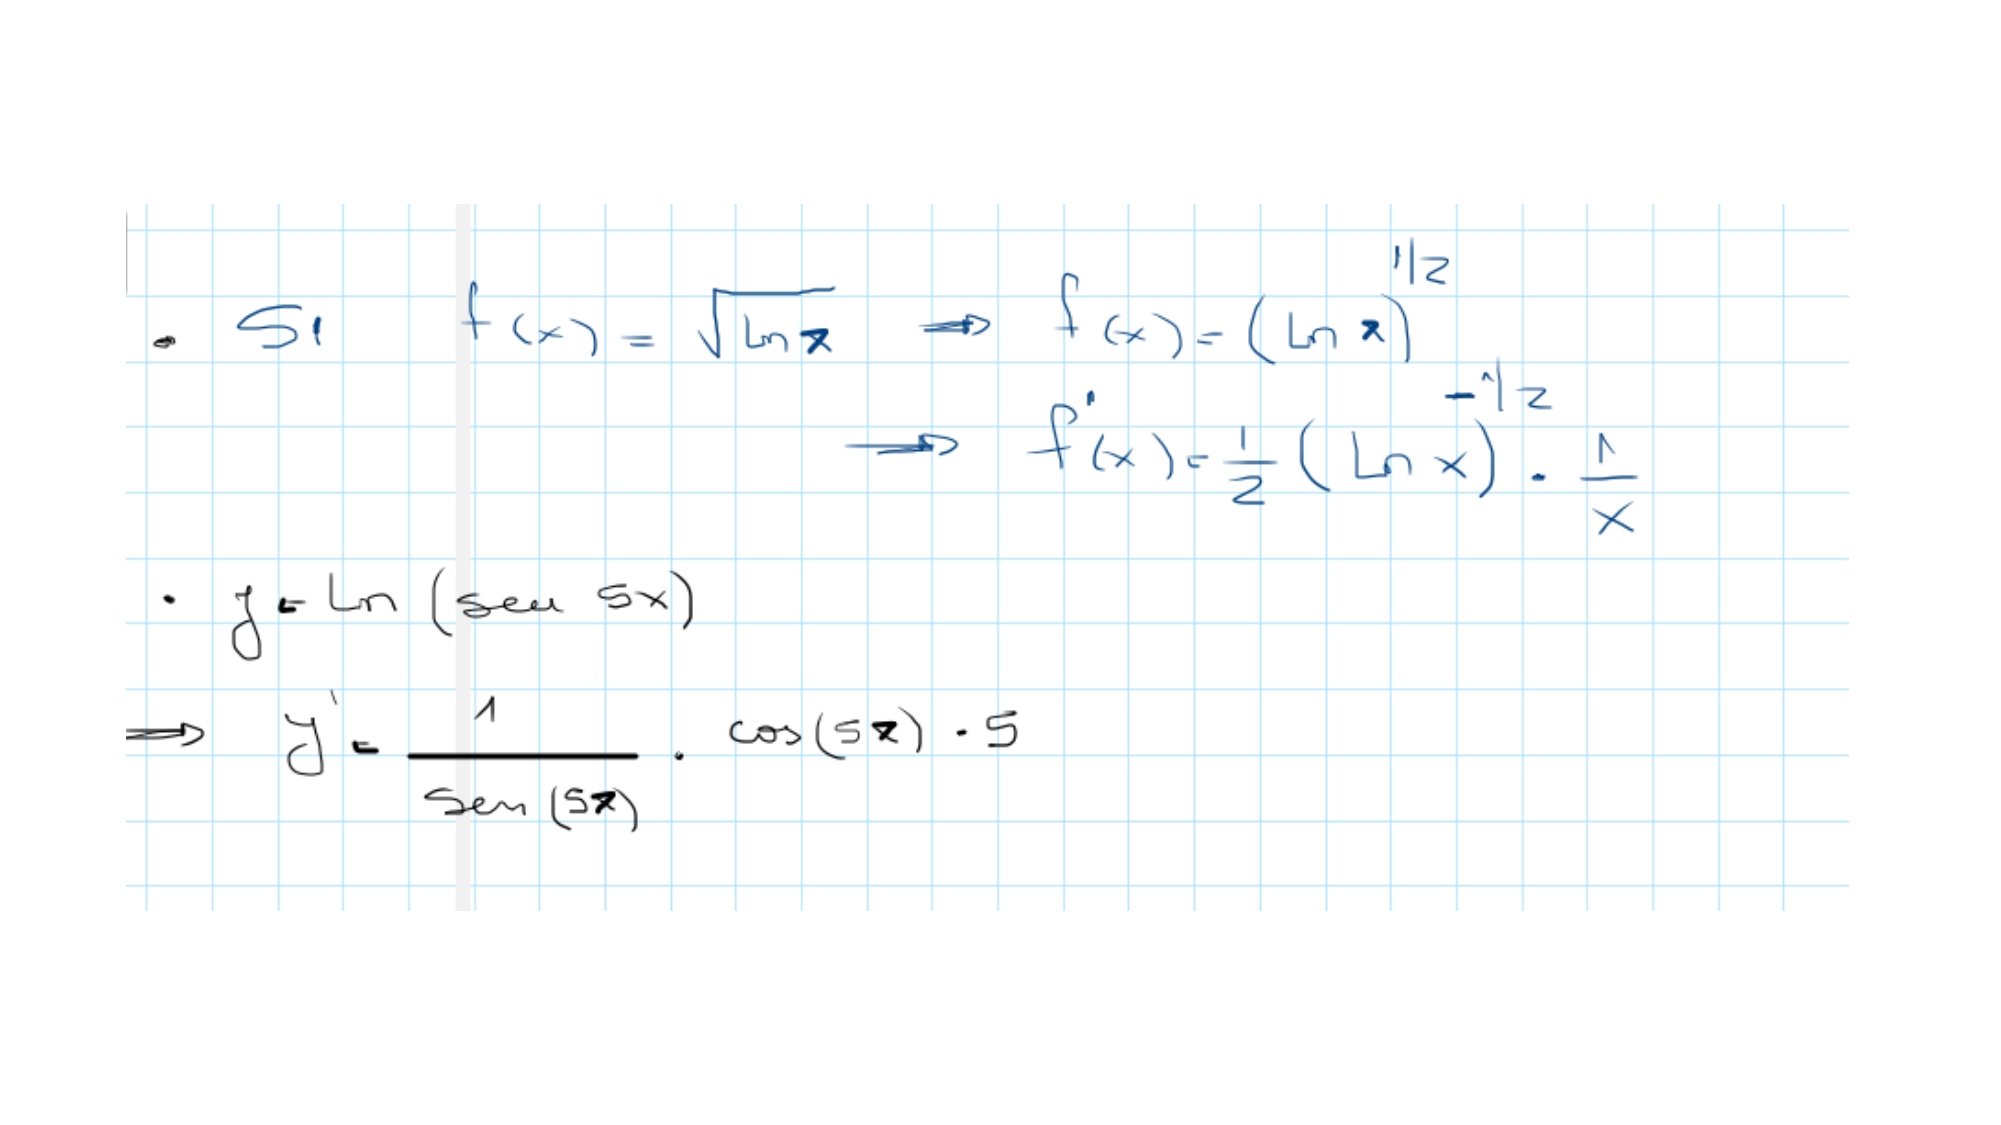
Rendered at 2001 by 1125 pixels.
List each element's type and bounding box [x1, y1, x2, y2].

picture [126, 204, 1849, 911]
